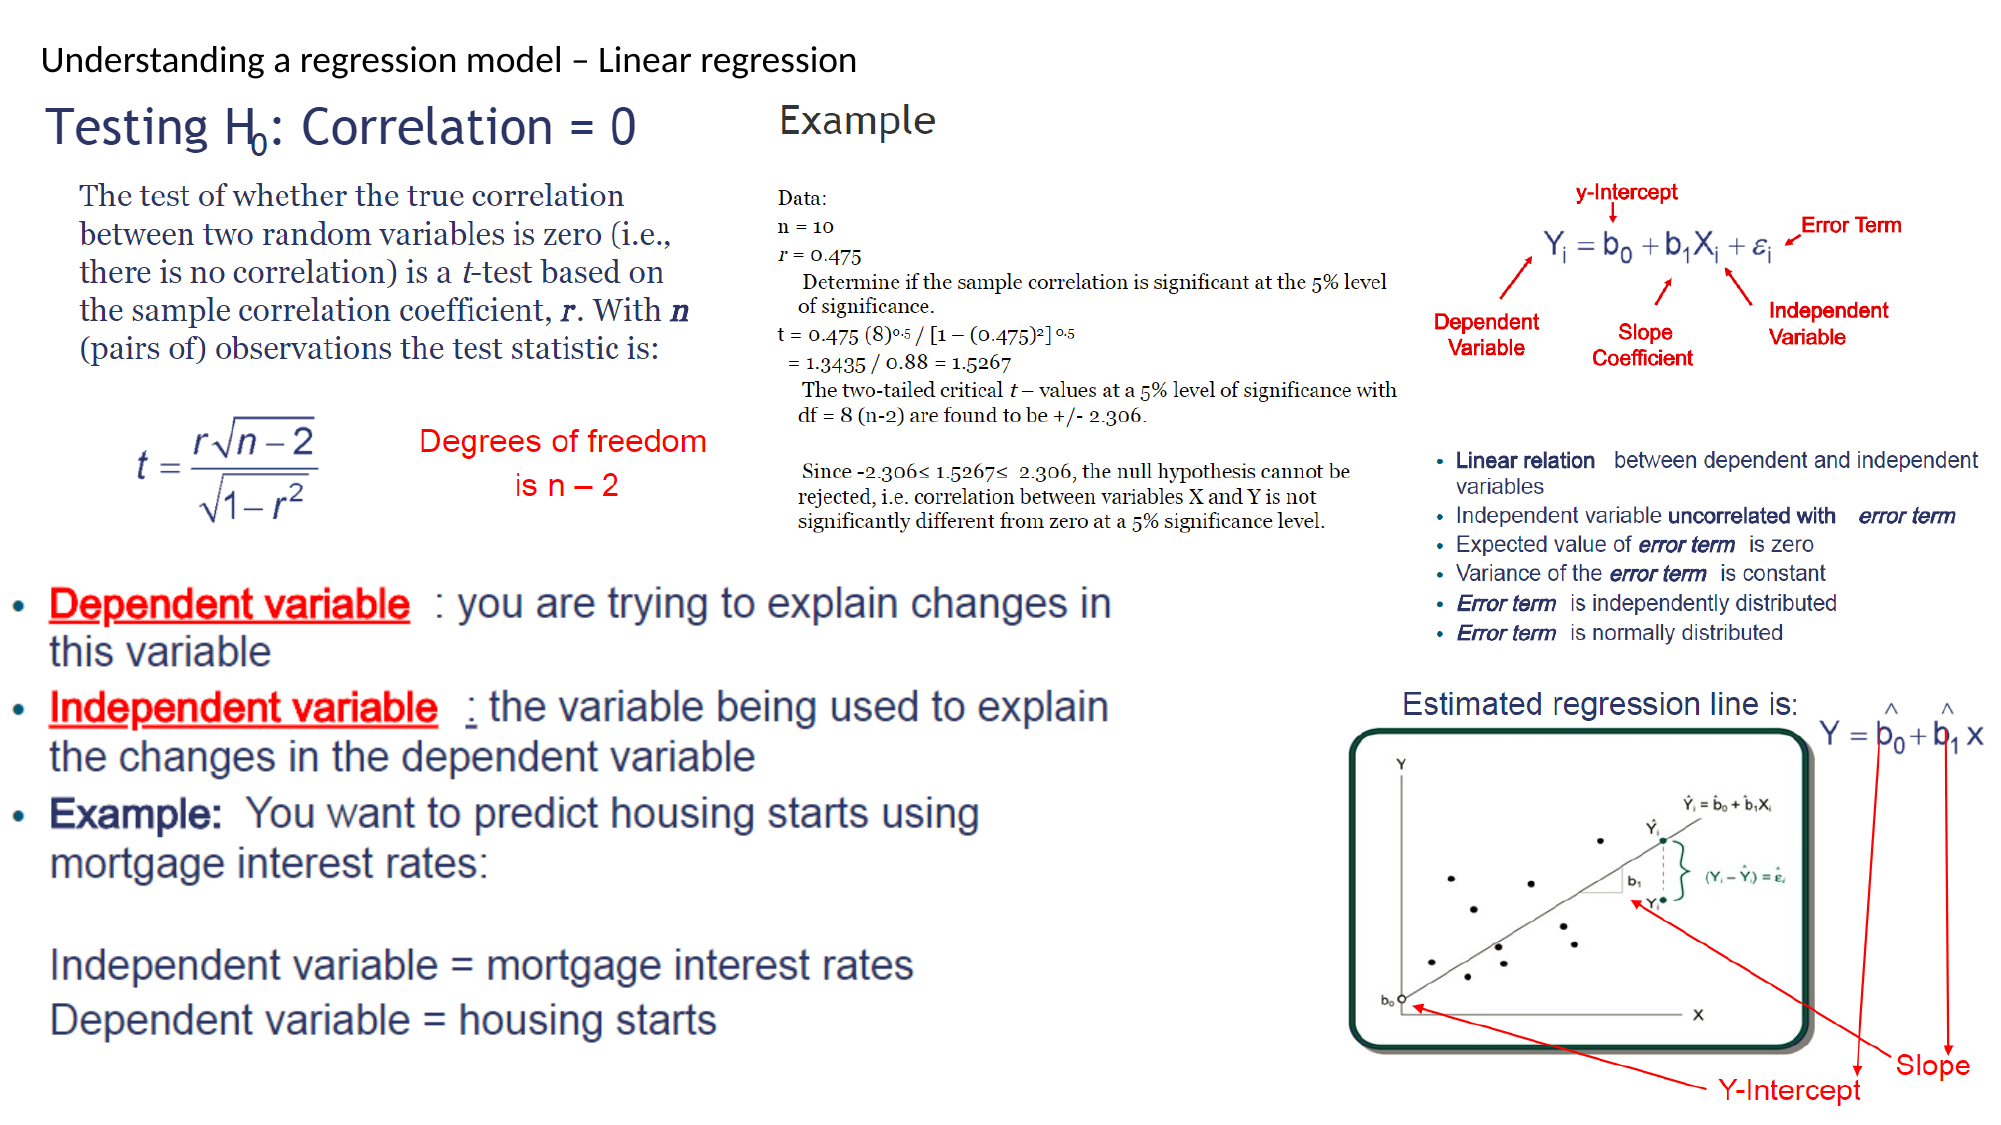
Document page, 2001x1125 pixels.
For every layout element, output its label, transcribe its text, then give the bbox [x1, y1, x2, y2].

picture [769, 102, 1401, 533]
picture [1429, 163, 1917, 385]
text_box Understanding a regression model – Linear regression [25, 27, 1341, 88]
picture [1429, 445, 1988, 654]
picture [42, 102, 709, 533]
picture [0, 571, 1122, 1071]
picture [1340, 674, 1988, 1108]
